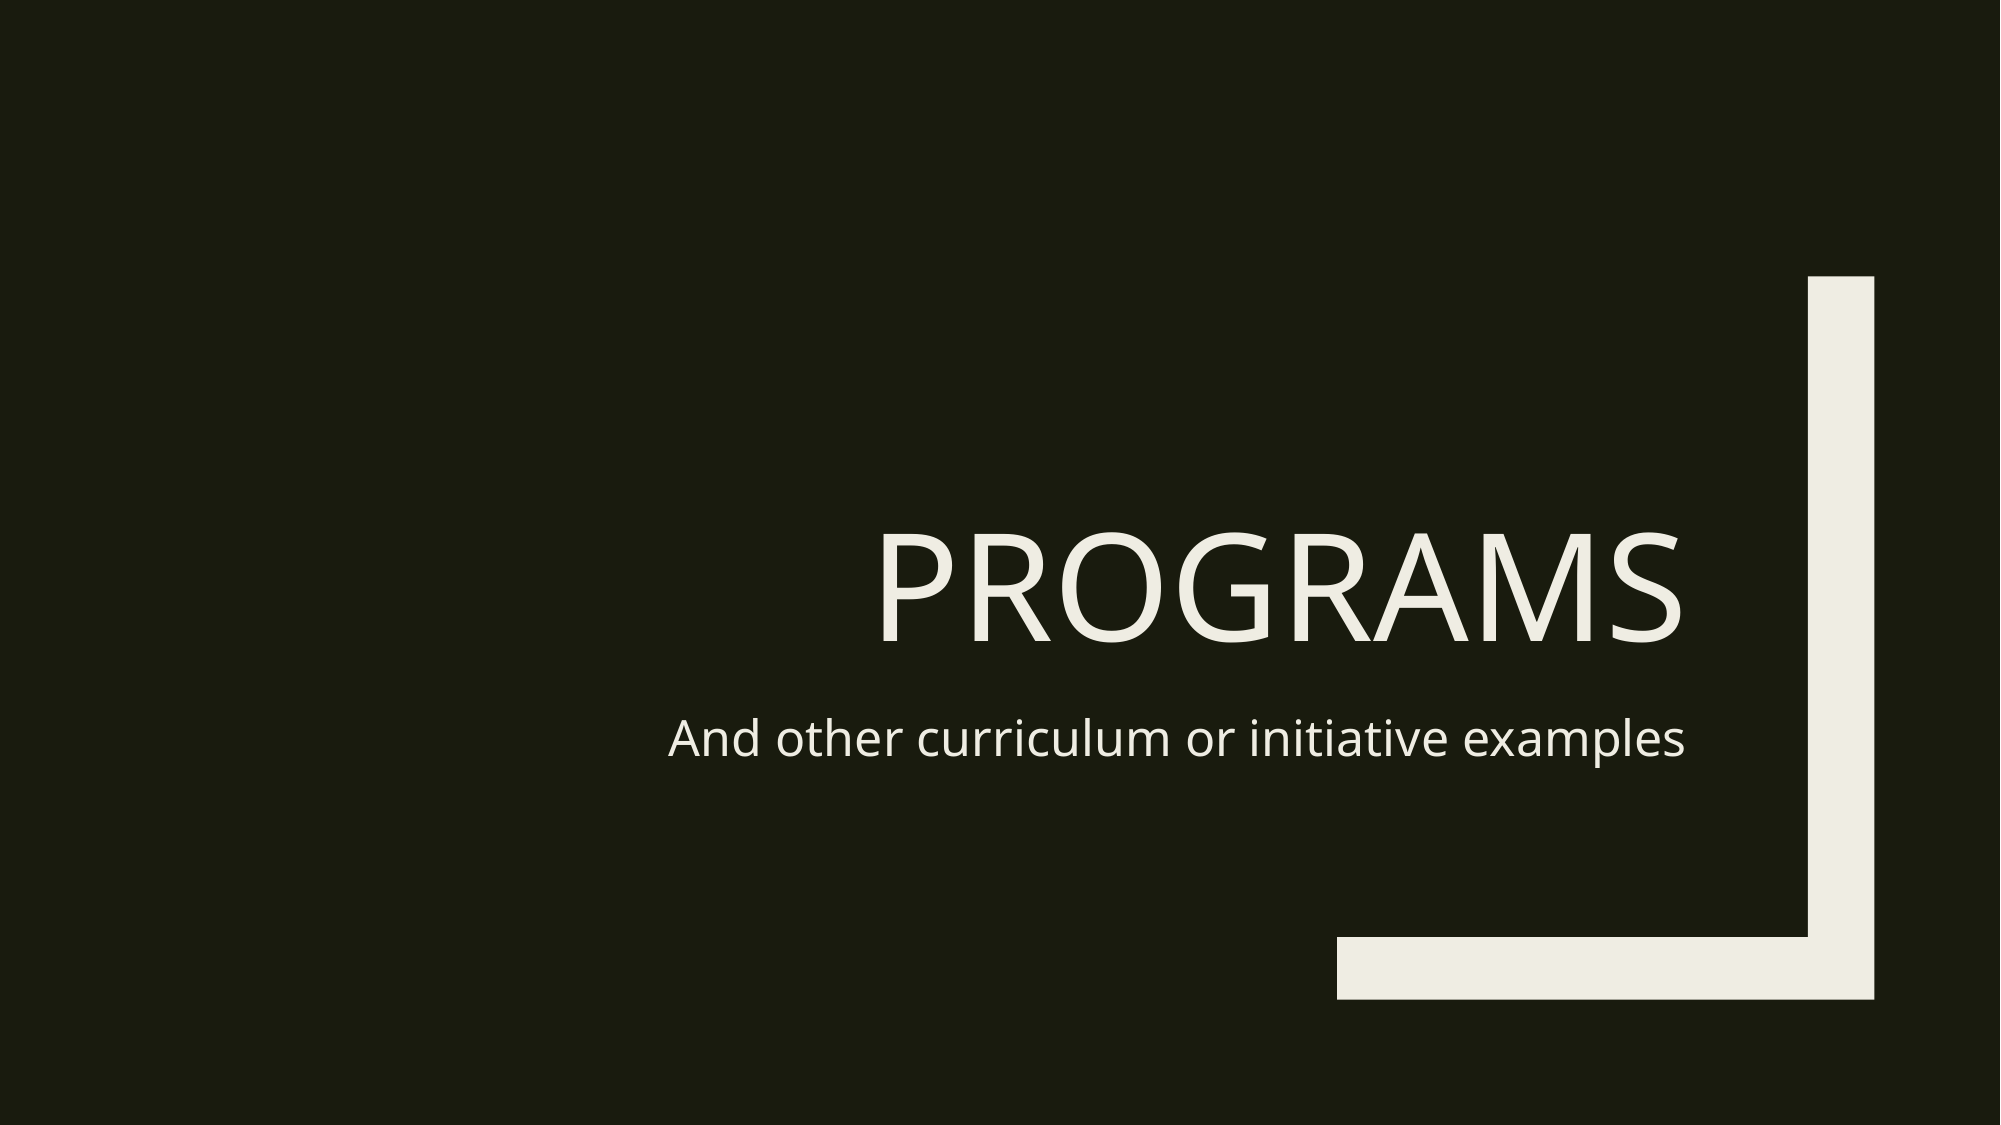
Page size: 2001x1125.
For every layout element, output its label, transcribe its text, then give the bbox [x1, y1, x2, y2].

list And other curriculum or initiative examples [125, 691, 1703, 880]
title Programs [125, 213, 1703, 682]
